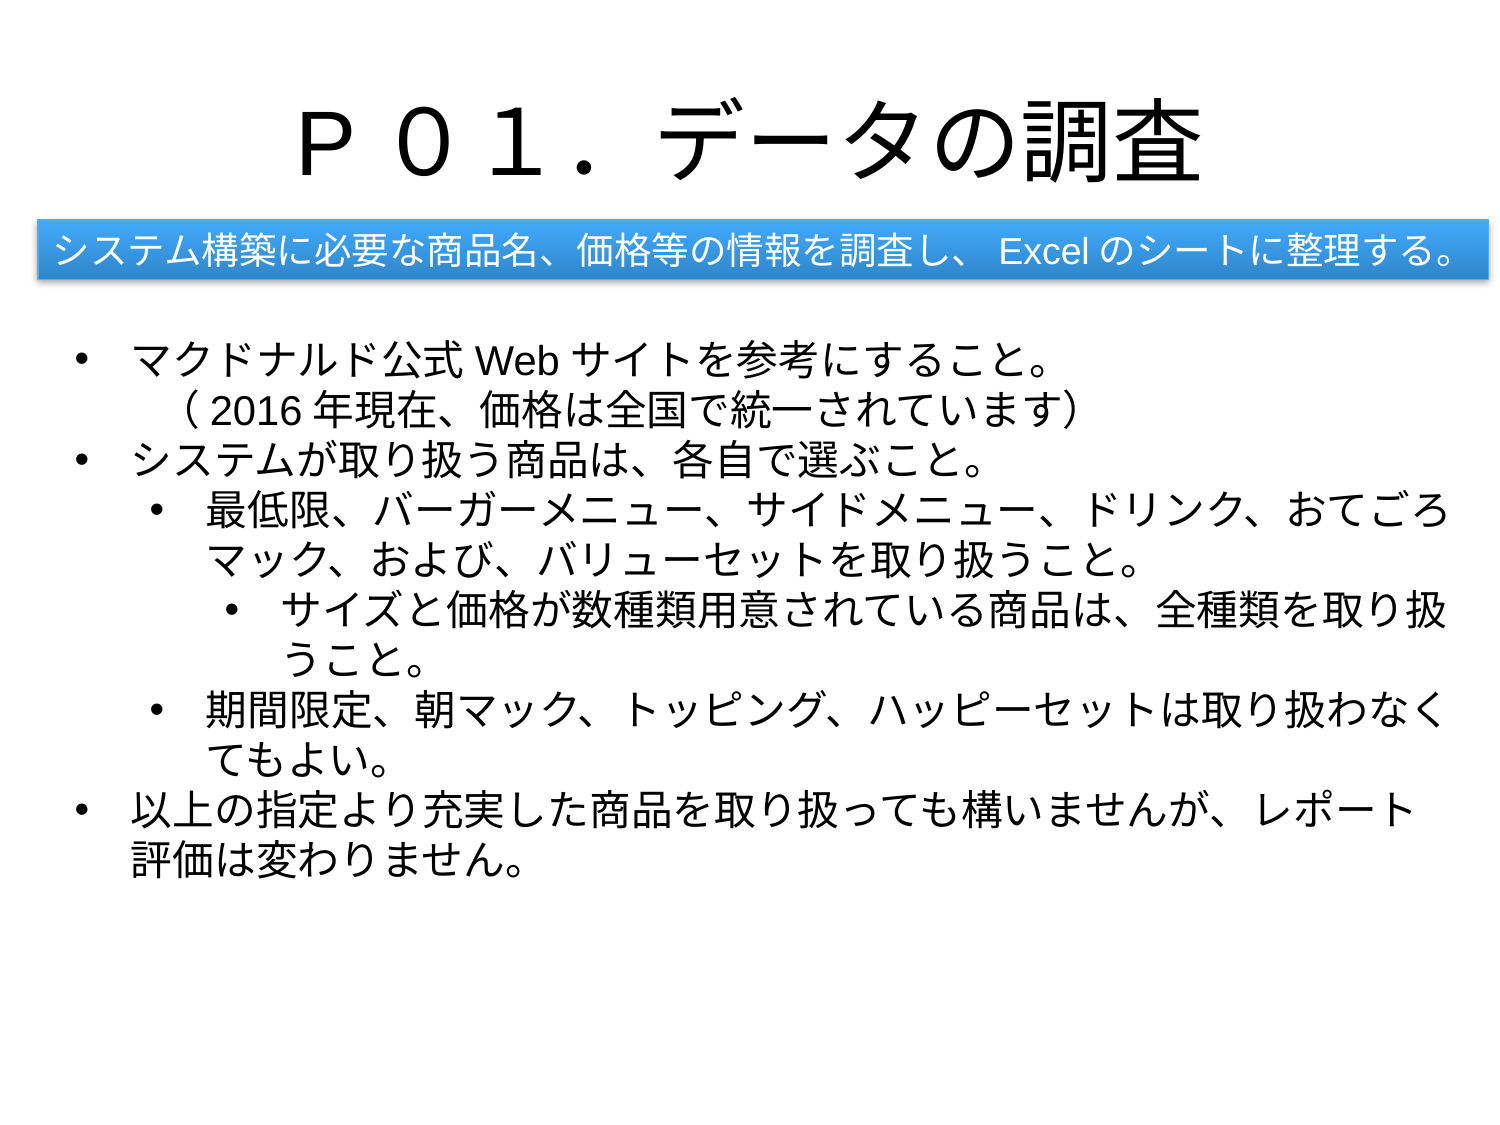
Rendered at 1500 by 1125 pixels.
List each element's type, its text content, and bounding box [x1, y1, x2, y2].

text_box マクドナルド公式Webサイトを参考にすること。 （2016年現在、価格は全国で統一されています） システムが取り扱う商品は、各自で選ぶこと。 最低限、バーガーメニュー、サイドメニュー、ドリンク、おてごろマック、および、バリューセットを取り扱うこと。 サイズと価格が数種類用意されている商品は、全種類を取り扱うこと。 期間限定、朝マック、トッピング、ハッピーセットは取り扱わなくてもよい。 以上の指定より充実した商品を取り扱っても構いませんが、レポート評価は変わりません。 [59, 326, 1471, 892]
title P０１．データの調査 [75, 45, 1425, 218]
text_box システム構築に必要な商品名、価格等の情報を調査し、Excelのシートに整理する。 [37, 219, 1489, 280]
